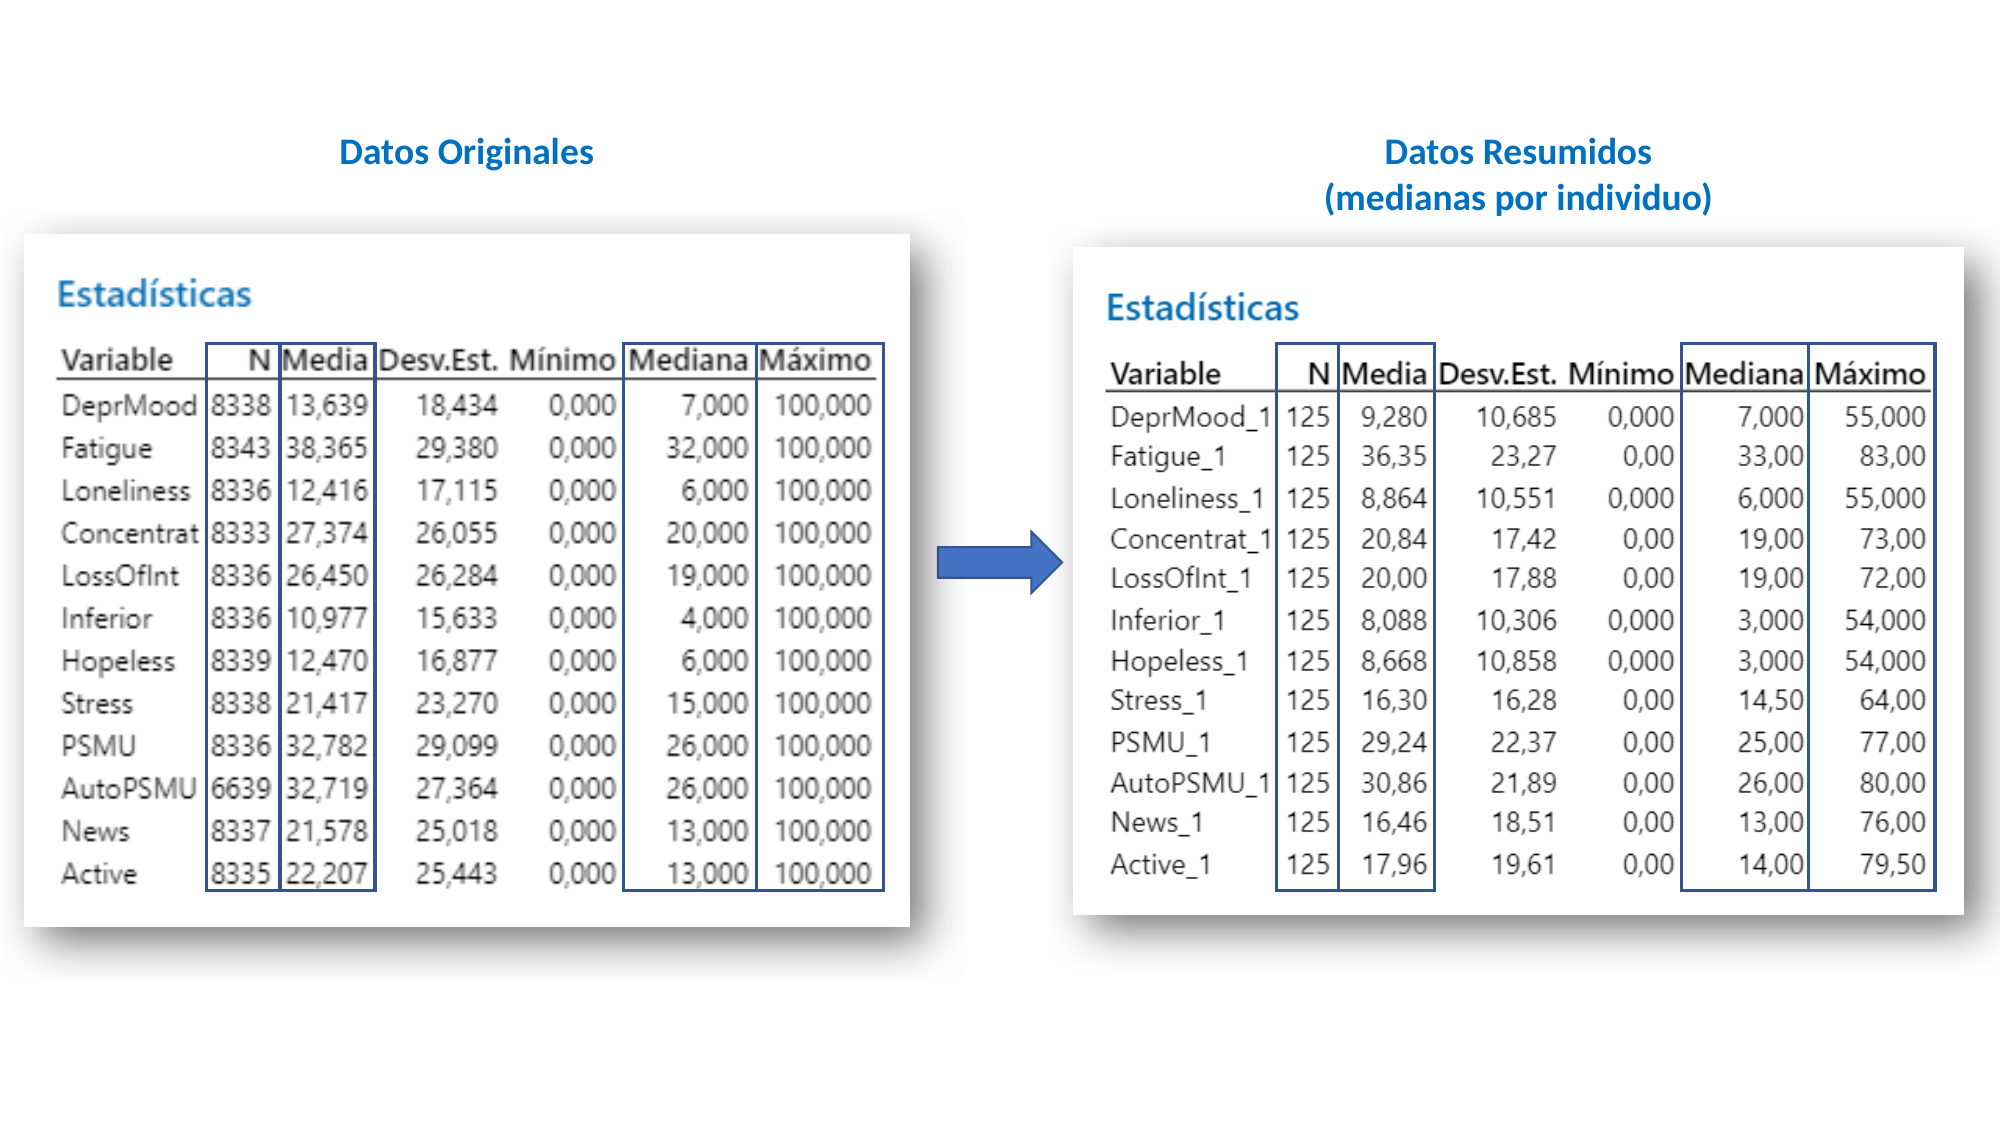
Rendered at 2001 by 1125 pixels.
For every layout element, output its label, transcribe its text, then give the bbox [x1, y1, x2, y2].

text_box Datos Resumidos (medianas por individuo) [1261, 120, 1776, 225]
text_box [936, 529, 1064, 596]
text_box Datos Originales [210, 120, 724, 180]
picture [23, 234, 910, 927]
picture [1073, 247, 1964, 915]
